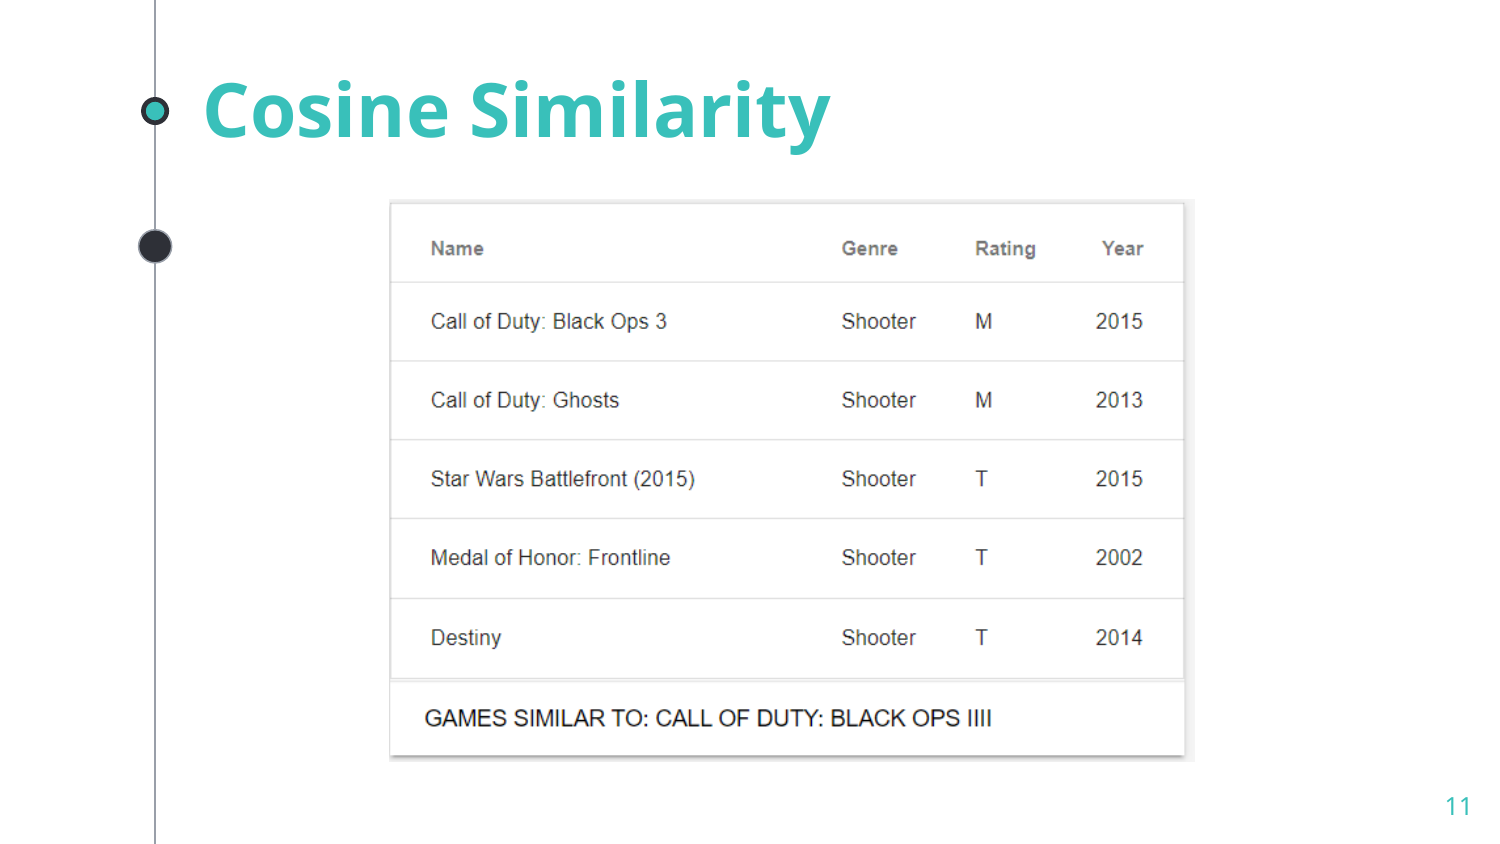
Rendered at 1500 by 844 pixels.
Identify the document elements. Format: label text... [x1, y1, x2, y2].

slide_number 11 [1398, 775, 1489, 827]
picture [389, 199, 1195, 762]
title Cosine Similarity [187, 56, 1313, 168]
